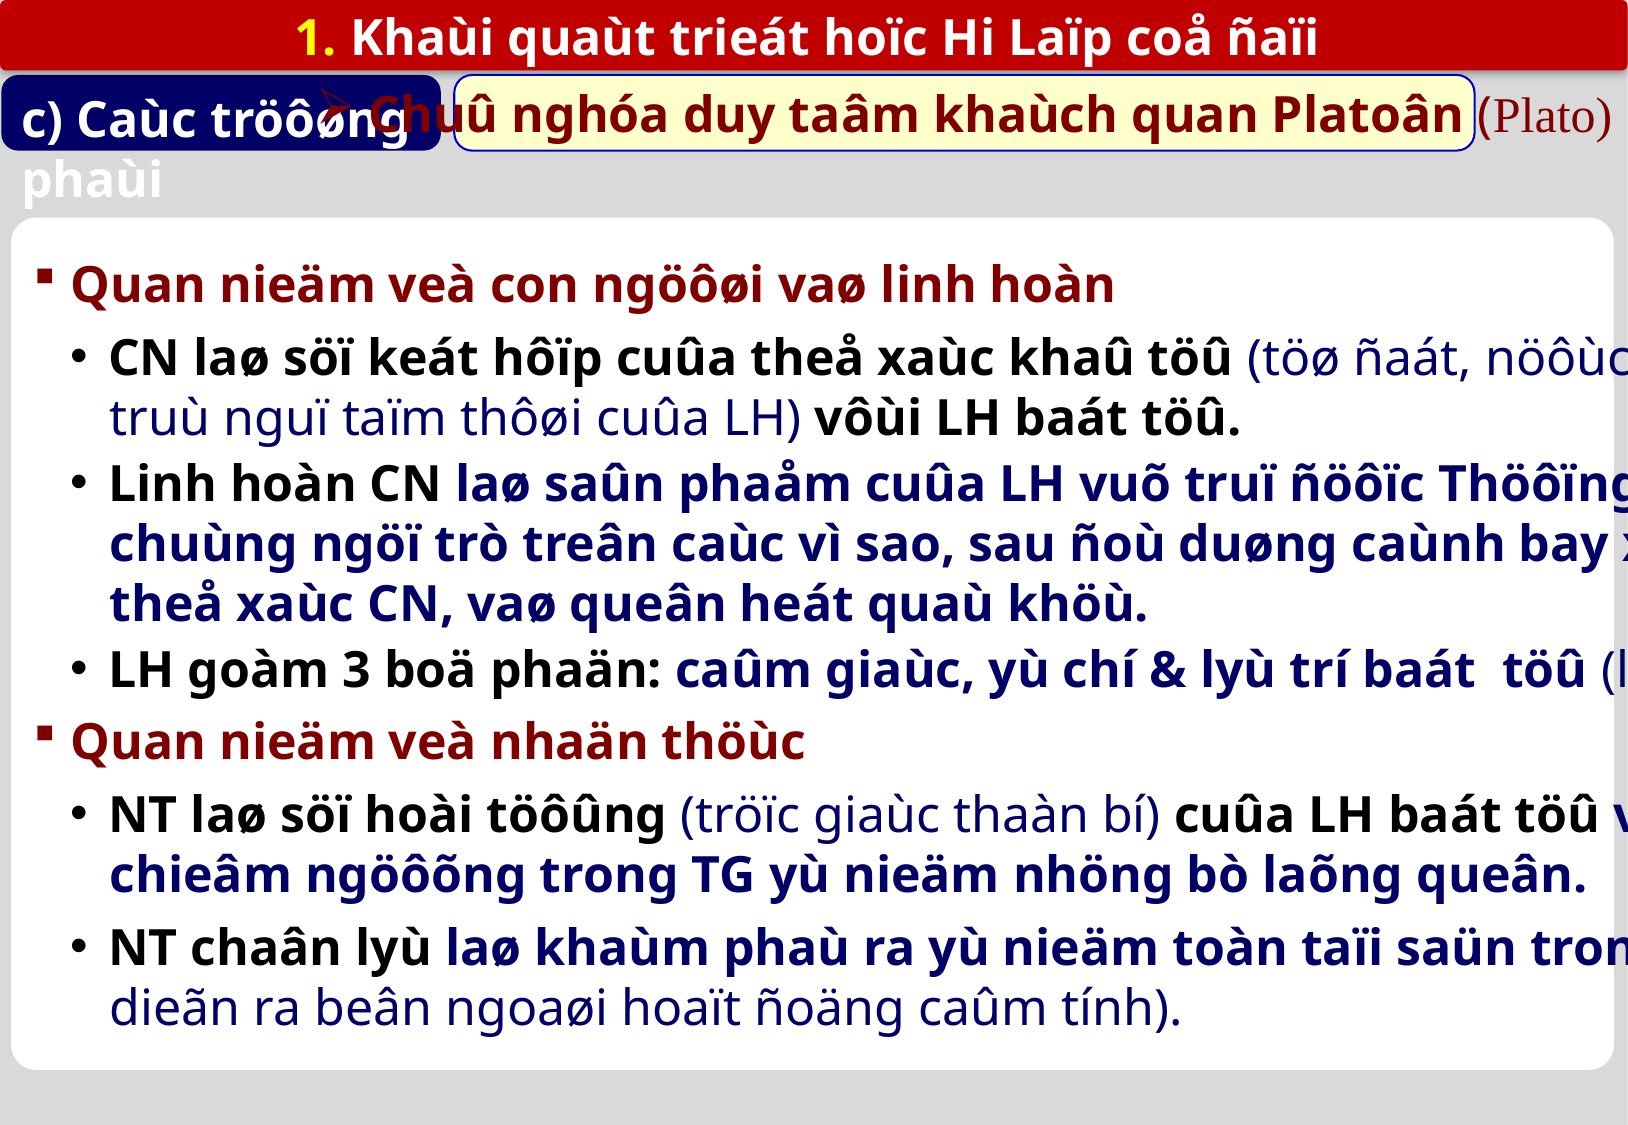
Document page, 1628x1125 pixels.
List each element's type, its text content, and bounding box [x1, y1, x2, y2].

text_box c) Caùc tröôøng phaùi [1, 80, 441, 151]
text_box Chuû nghóa duy taâm khaùch quan Platoân (Plato) [454, 74, 1475, 151]
text_box Quan nieäm veà con ngöôøi vaø linh hoàn CN laø söï keát hôïp cuûa theå xaùc khaû töû (töø ñaát, nöôùc, löûa, khoâng khí, laø nôi truù nguï taïm thôøi cuûa LH) vôùi LH baát töû. Linh hoàn CN laø saûn phaåm cuûa LH vuõ truï ñöôïc Thöôïng ñeá taïo ra töø laâu; chuùng ngöï trò treân caùc vì sao, sau ñoù duøng caùnh bay xuoáng nhaäp vaøo theå xaùc CN, vaø queân heát quaù khöù. LH goàm 3 boä phaän: caûm giaùc, yù chí & lyù trí baát töû (lyù tính). Quan nieäm veà nhaän thöùc NT laø söï hoài töôûng (tröïc giaùc thaàn bí) cuûa LH baát töû veà nhöõng gì noù ñaõ chieâm ngöôõng trong TG yù nieäm nhöng bò laõng queân. NT chaân lyù laø khaùm phaù ra yù nieäm toàn taïi saün trong lyù tính (hoaøn toaøn dieãn ra beân ngoaøi hoaït ñoäng caûm tính). [11, 217, 1614, 1070]
text_box 1. Khaùi quaùt trieát hoïc Hi Laïp coå ñaïi [0, 0, 1628, 71]
